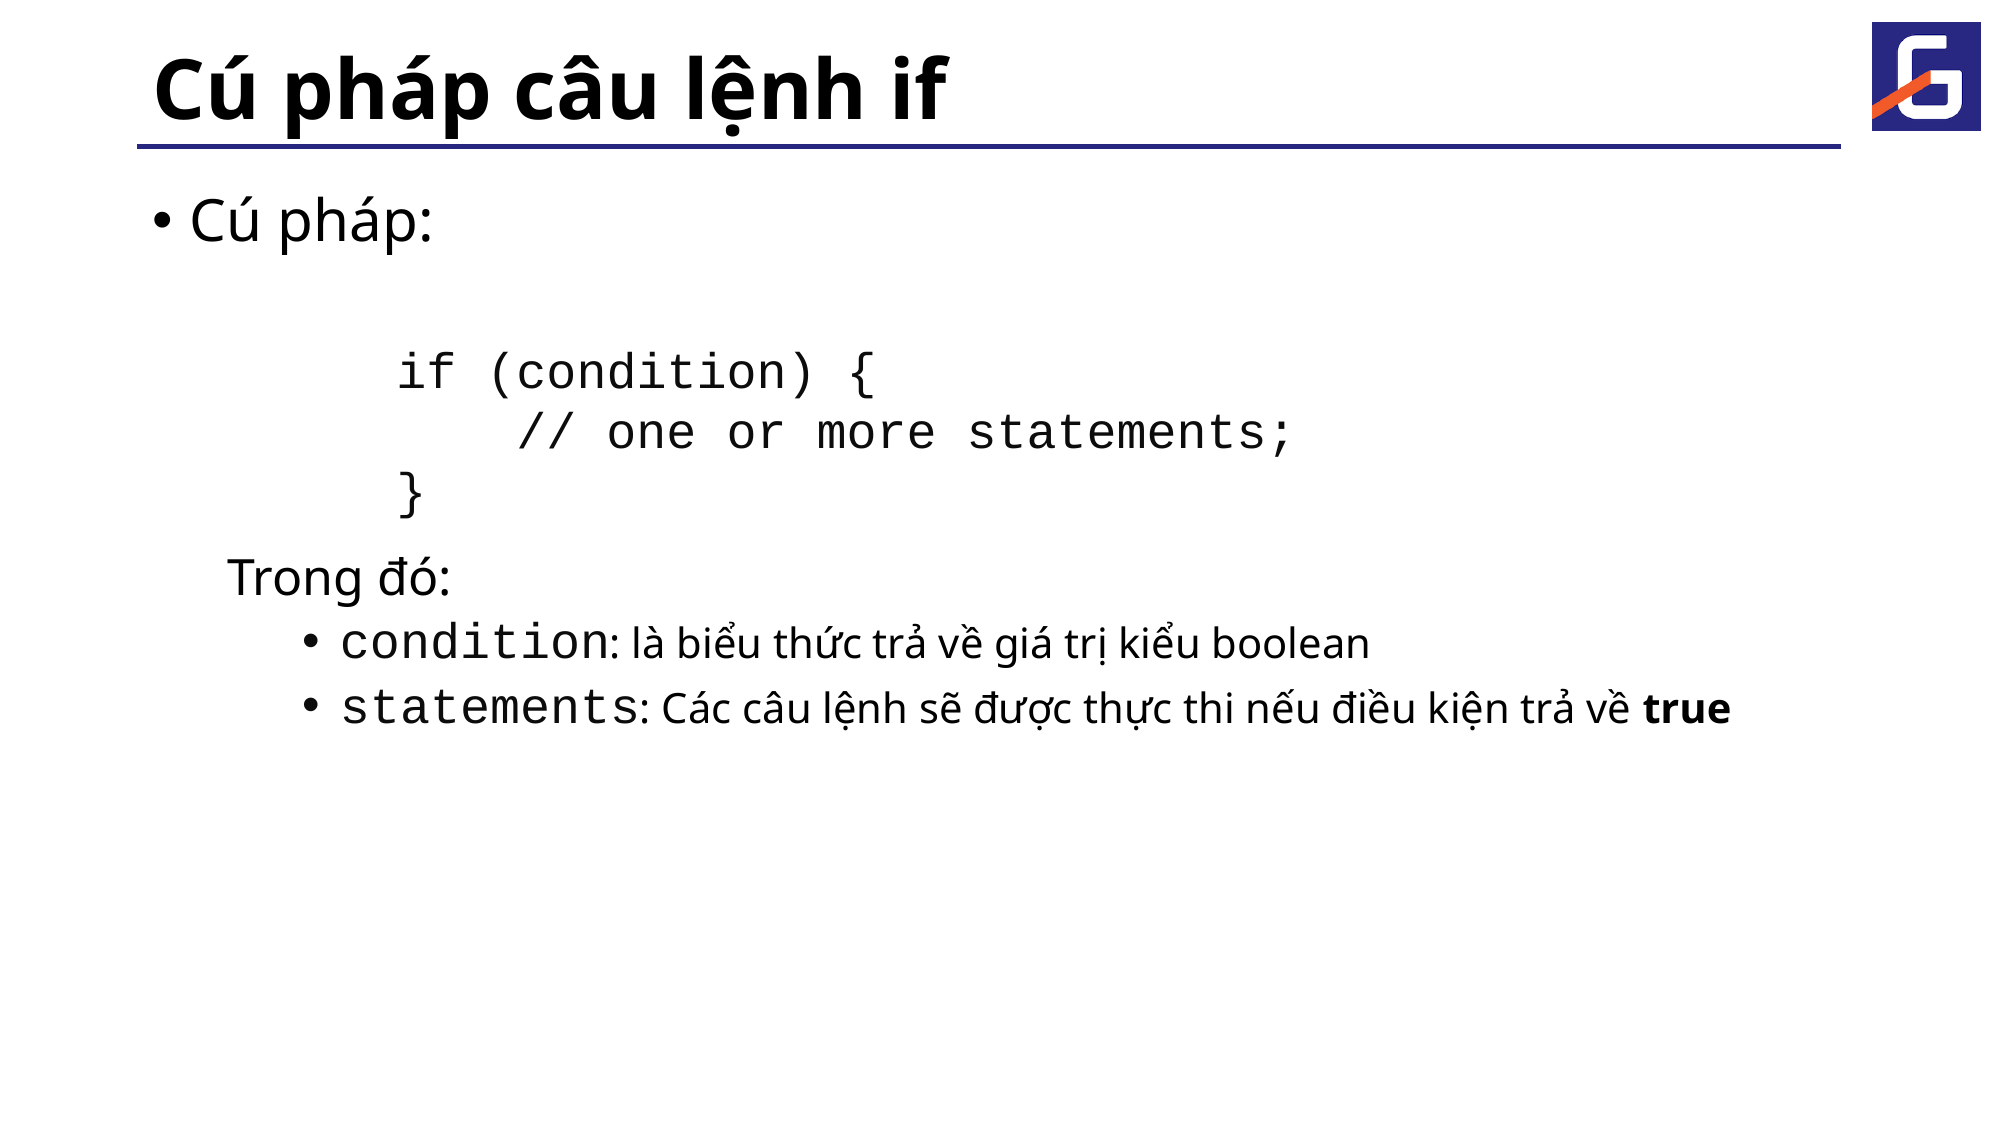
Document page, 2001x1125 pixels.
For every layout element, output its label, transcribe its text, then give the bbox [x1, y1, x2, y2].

list Cú pháp: Trong đó: condition: là biểu thức trả về giá trị kiểu boolean statements: Các câu lệnh sẽ được thực thi nếu điều kiện trả về true [137, 183, 1863, 1014]
picture [1872, 22, 1981, 131]
text_box if (condition) { // one or more statements; } [381, 295, 1382, 526]
title Cú pháp câu lệnh if [137, 26, 1863, 160]
